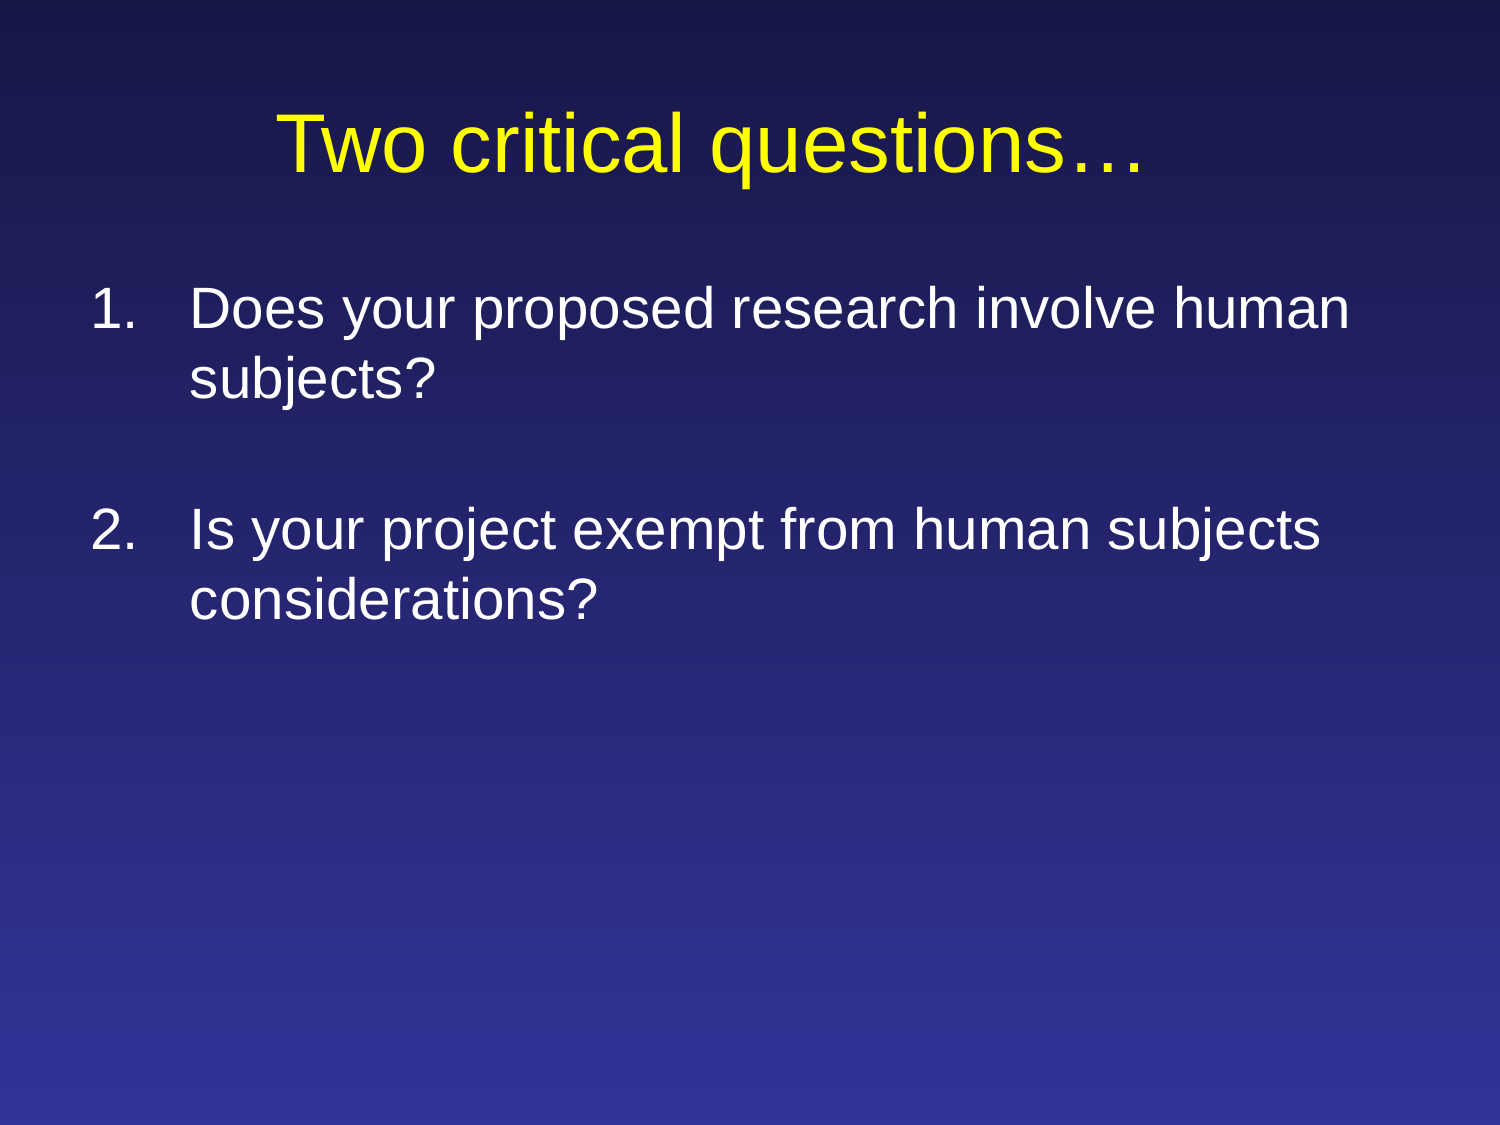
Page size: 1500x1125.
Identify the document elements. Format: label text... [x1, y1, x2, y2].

list Does your proposed research involve human subjects? Is your project exempt from human subjects considerations? [75, 262, 1425, 1005]
title Two critical questions… [0, 45, 1425, 233]
